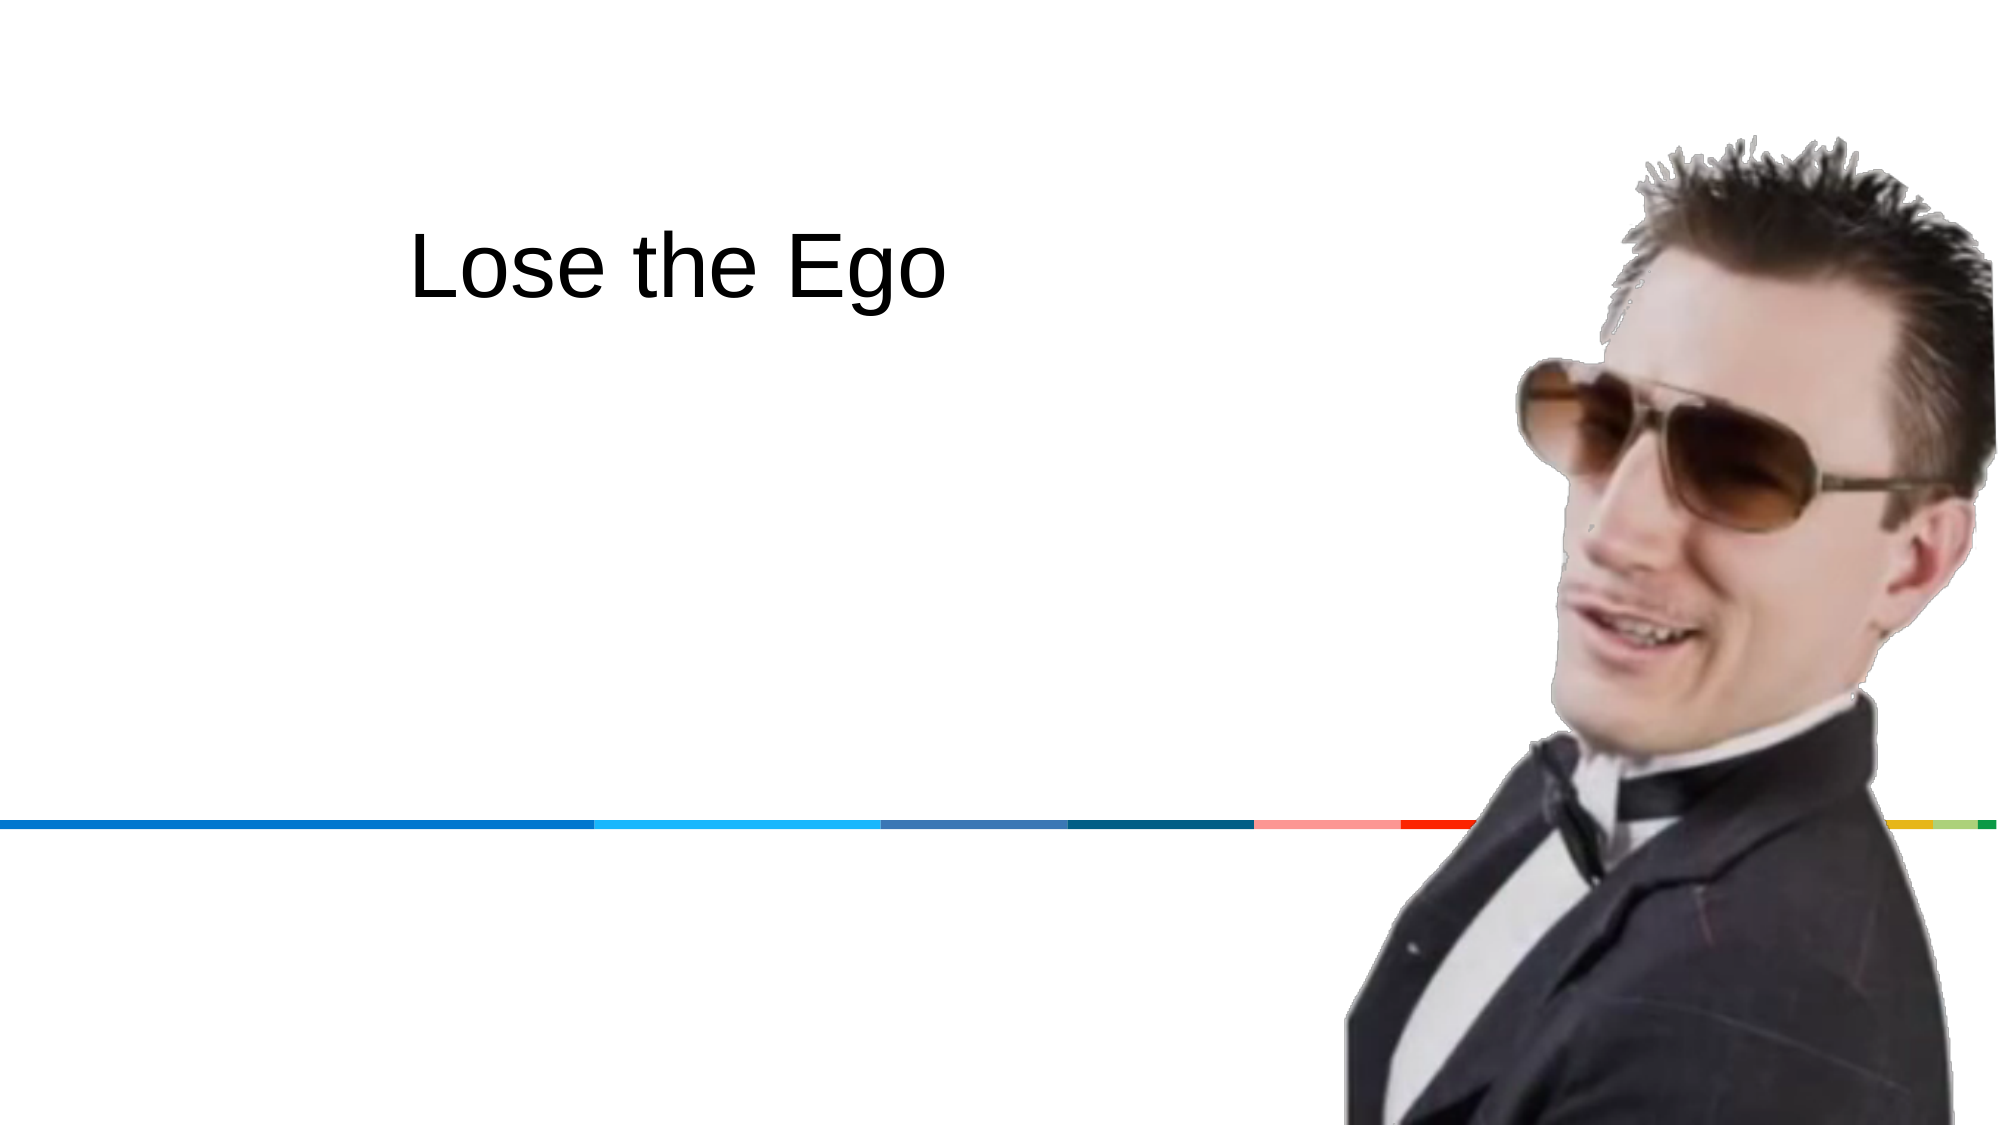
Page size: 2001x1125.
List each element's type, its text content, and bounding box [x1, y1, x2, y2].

text_box Lose the Ego [0, 148, 1246, 388]
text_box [0, 820, 1246, 830]
picture [1246, 56, 1999, 1125]
